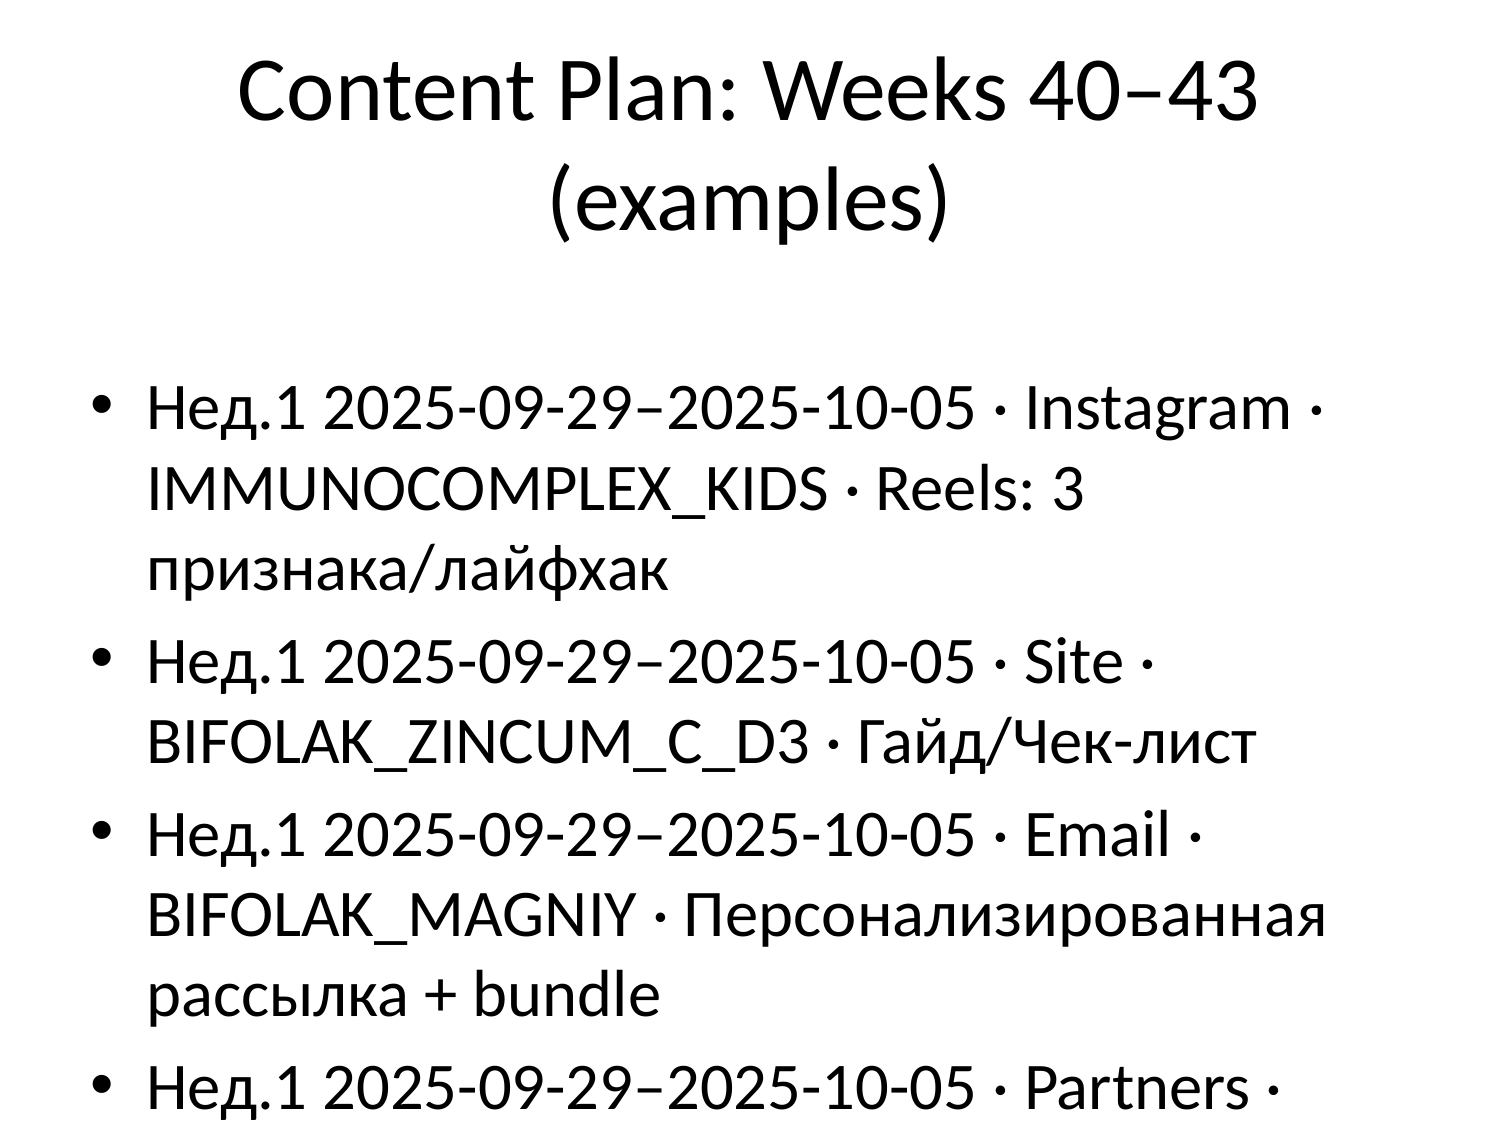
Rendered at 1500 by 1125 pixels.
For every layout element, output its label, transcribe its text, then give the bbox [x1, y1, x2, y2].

title Content Plan: Weeks 40–43 (examples) [75, 45, 1425, 233]
list Нед.1 2025-09-29–2025-10-05 · Instagram · IMMUNOCOMPLEX_KIDS · Reels: 3 признака/лайфхак Нед.1 2025-09-29–2025-10-05 · Site · BIFOLAK_ZINCUM_C_D3 · Гайд/Чек-лист Нед.1 2025-09-29–2025-10-05 · Email · BIFOLAK_MAGNIY · Персонализированная рассылка + bundle Нед.1 2025-09-29–2025-10-05 · Partners · OPHTALMOCOMPLEX · POS-видео/плакат + QR Нед.1 2025-09-29–2025-10-05 · Instagram · CALCIY_TRIACTIVE_D3 · Reels: 3 признака/лайфхак Нед.2 2025-10-06–2025-10-12 · Site · BIFOLAK_ZINCUM_C_D3 · Гайд/Чек-лист Нед.2 2025-10-06–2025-10-12 · Email · BIFOLAK_MAGNIY · Персонализированная рассылка + bundle Нед.2 2025-10-06–2025-10-12 · Email · OPHTALMOCOMPLEX · Персонализированная рассылка + bundle Нед.2 2025-10-06–2025-10-12 · Podcast · CALCIY_TRIACTIVE_D3 · Inside Talk: мини-выпуск 10–12 мин Нед.2 2025-10-06–2025-10-12 · Site · DERMACOMPLEX · Гайд/Чек-лист Нед.3 2025-10-13–2025-10-19 · Podcast · BIFOLAK_MAGNIY · Inside Talk: мини-выпуск 10–12 мин Нед.3 2025-10-13–2025-10-19 · Email · OPHTALMOCOMPLEX · Персонализированная рассылка + bundle Нед.3 2025-10-13–2025-10-19 · Site · CALCIY_TRIACTIVE_D3 · Гайд/Чек-лист Нед.3 2025-10-13–2025-10-19 · Email · DERMACOMPLEX · Персонализированная рассылка + bundle Нед.3 2025-10-13–2025-10-19 · Partners · IMMUNOCOMPLEX · POS-видео/плакат + QR Нед.4 2025-10-20–2025-10-26 · Partners · OPHTALMOCOMPLEX · POS-видео/плакат + QR Нед.4 2025-10-20–2025-10-26 · Instagram · CALCIY_TRIACTIVE_D3 · Reels: 3 признака/лайфхак Нед.4 2025-10-20–2025-10-26 · Site · DERMACOMPLEX · Гайд/Чек-лист Нед.4 2025-10-20–2025-10-26 · Instagram · IMMUNOCOMPLEX · Reels: 3 признака/лайфхак Нед.4 2025-10-20–2025-10-26 · AR · IMMUNOCOMPLEX_KIDS · AR-фильтр/скан баночки [75, 262, 1425, 1005]
